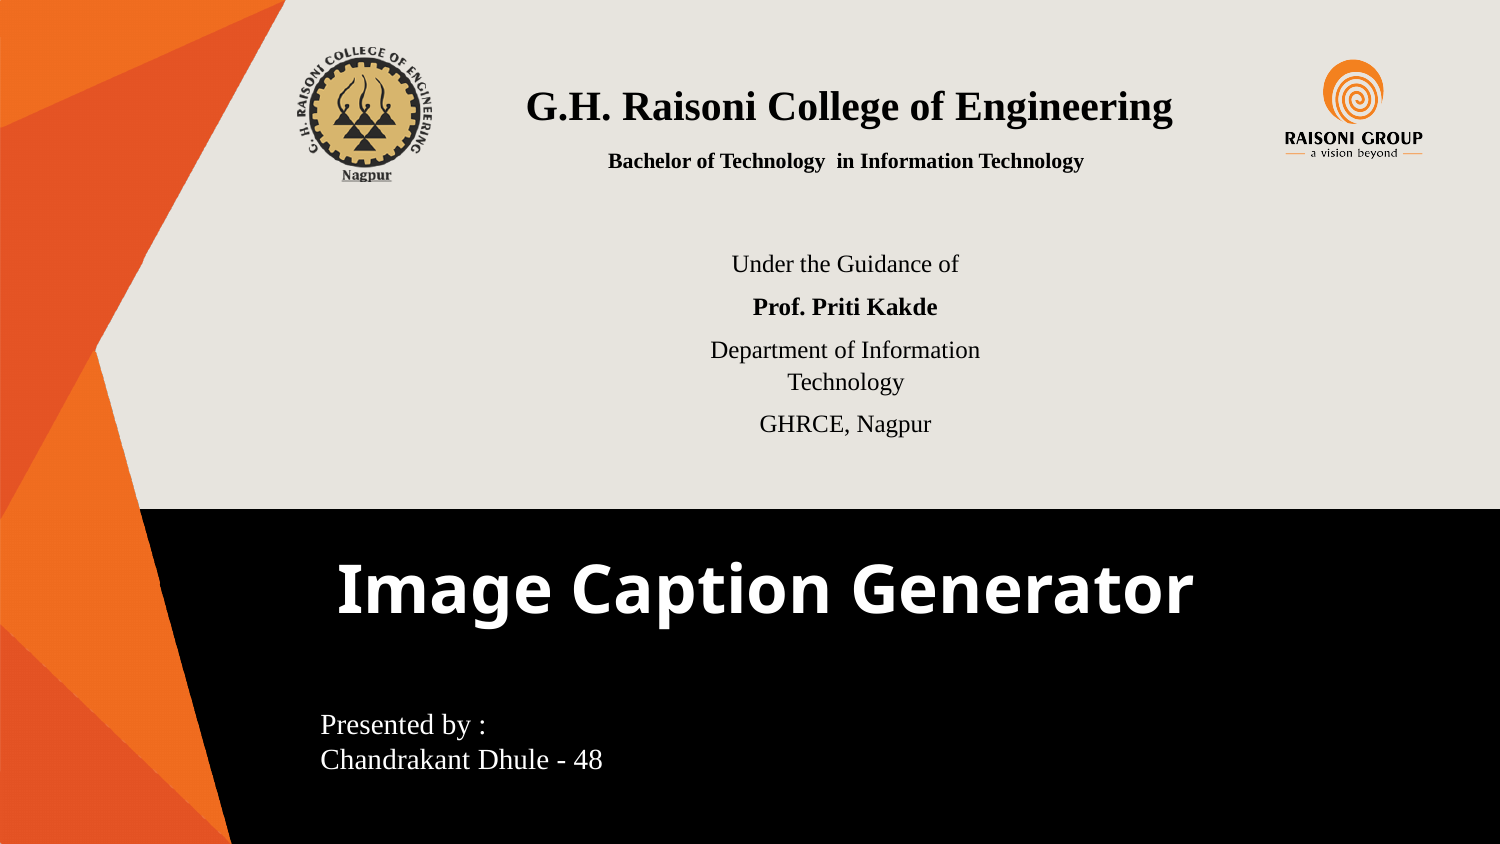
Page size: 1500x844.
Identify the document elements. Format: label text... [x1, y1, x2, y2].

picture [1263, 32, 1445, 186]
picture [294, 41, 437, 186]
picture [0, 0, 287, 844]
text_box Under the Guidance of Prof. Priti Kakde Department of Information Technology GHRCE, Nagpur [644, 238, 1055, 446]
text_box G.H. Raisoni College of Engineering Bachelor of Technology in Information Technology [456, 10, 1243, 217]
title Image Caption Generator [305, 521, 1227, 652]
text_box [290, 509, 1500, 844]
subtitle Presented by : Chandrakant Dhule - 48 [305, 670, 1227, 811]
